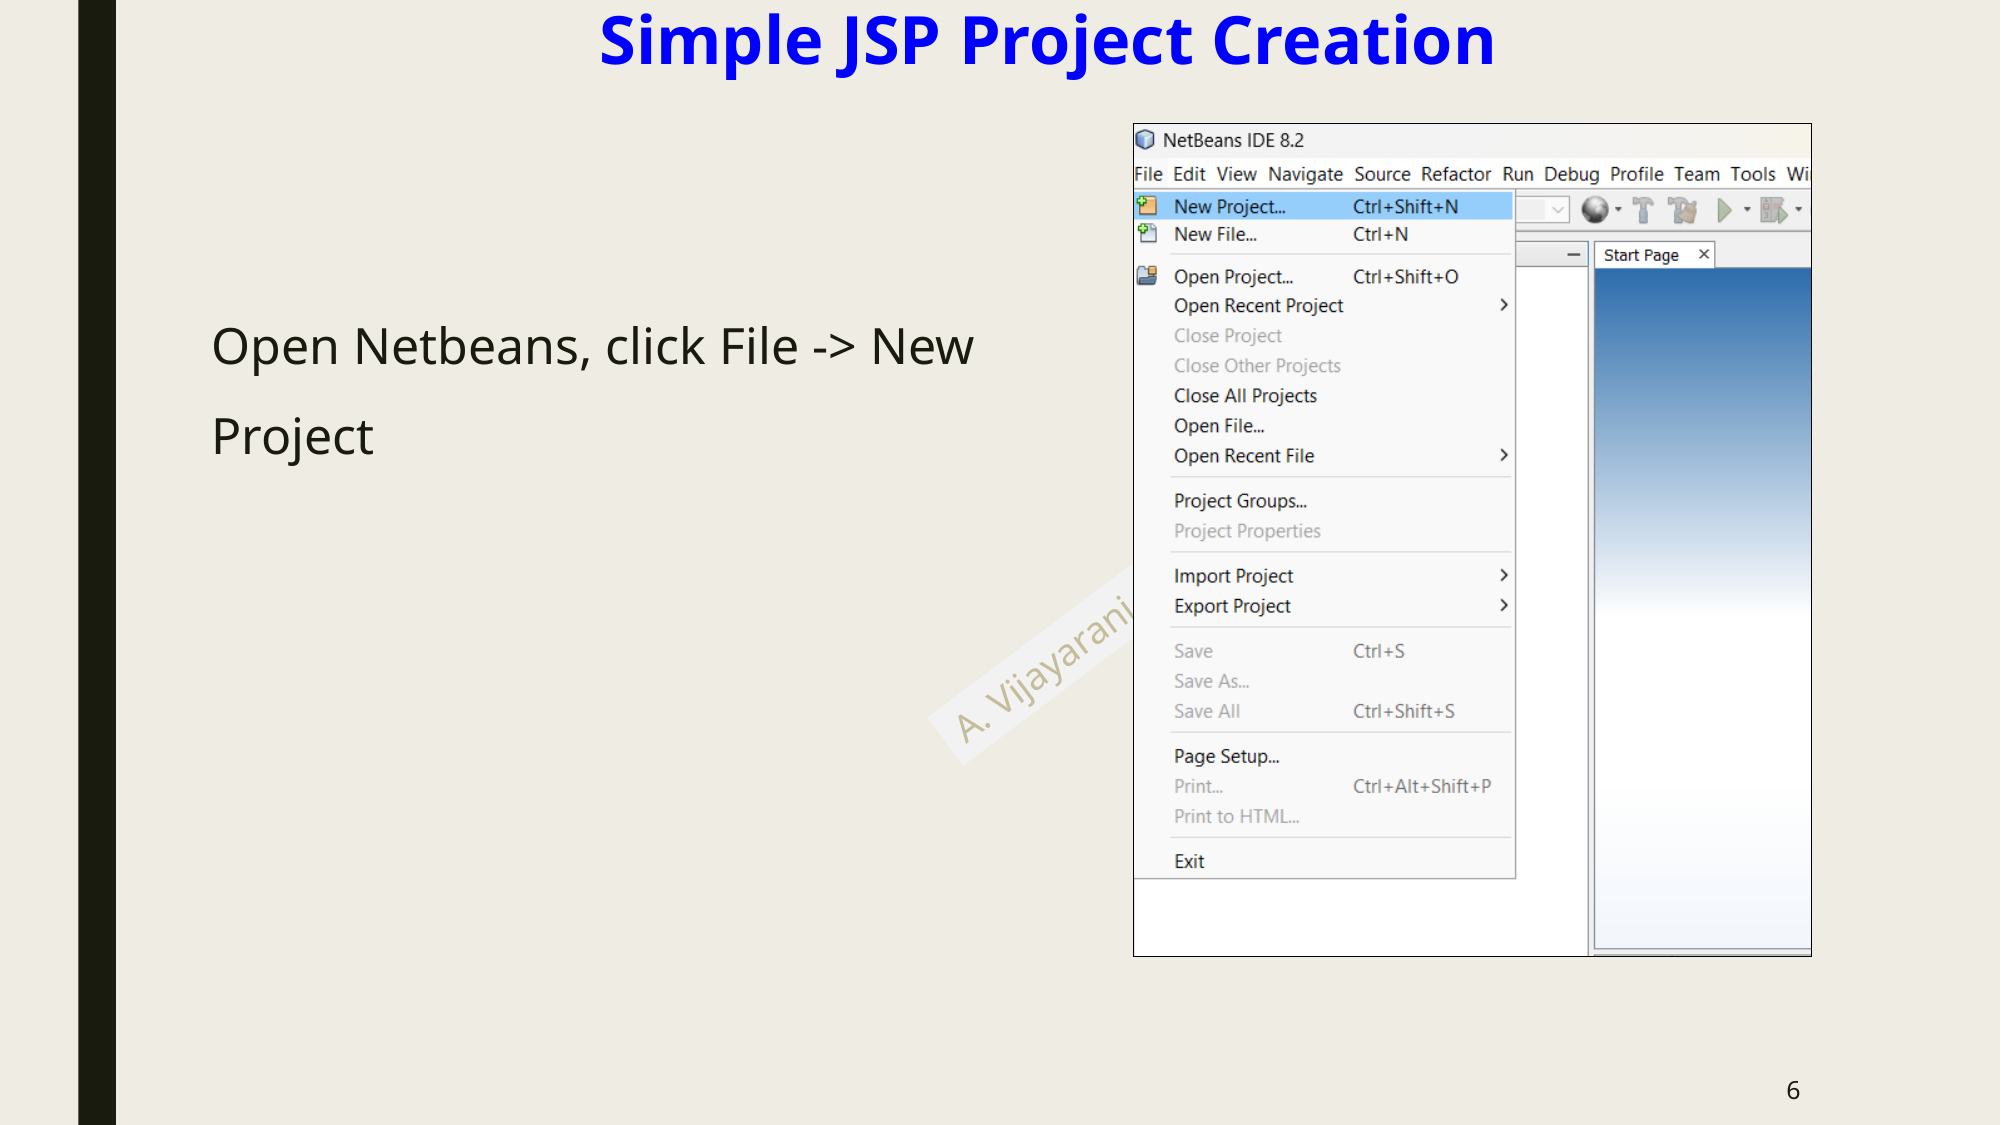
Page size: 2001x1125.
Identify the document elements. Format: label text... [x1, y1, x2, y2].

title Simple JSP Project Creation [116, 0, 1981, 104]
slide_number 6 [1553, 1058, 1816, 1125]
list Open Netbeans, click File -> New Project [196, 276, 1097, 930]
picture [1133, 122, 1812, 957]
